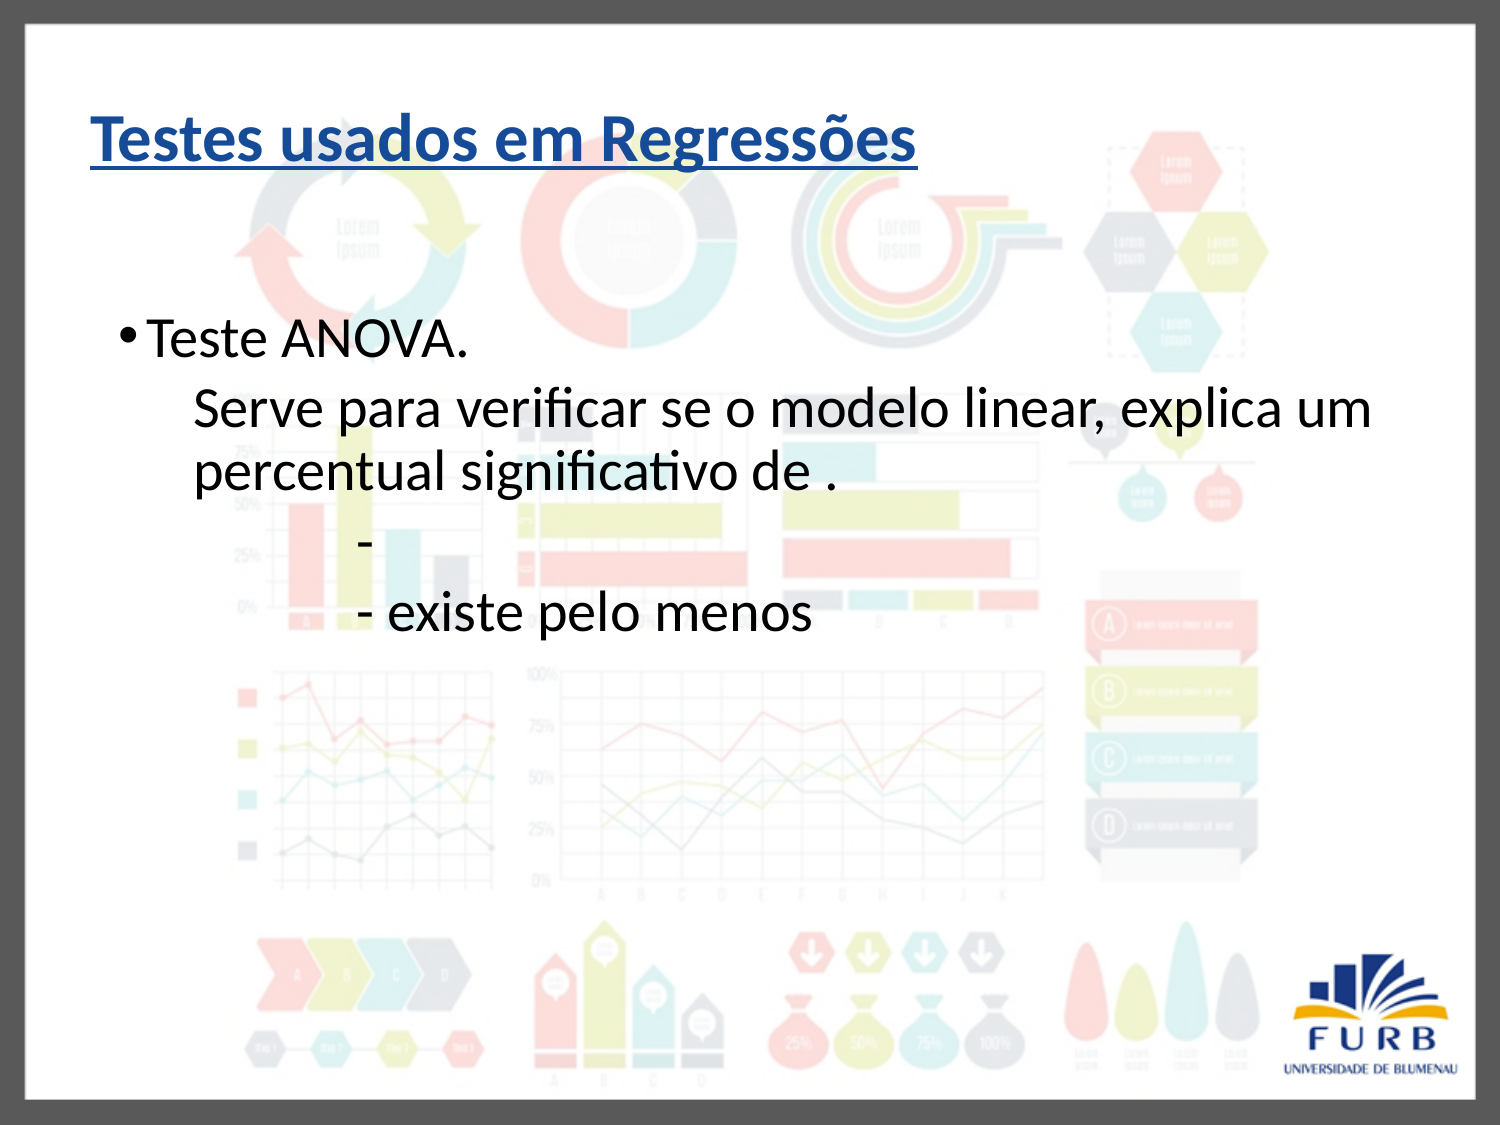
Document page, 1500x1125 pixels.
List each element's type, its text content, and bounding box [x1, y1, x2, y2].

text_box Testes usados em Regressões [74, 45, 1425, 233]
picture [0, 0, 1500, 1125]
